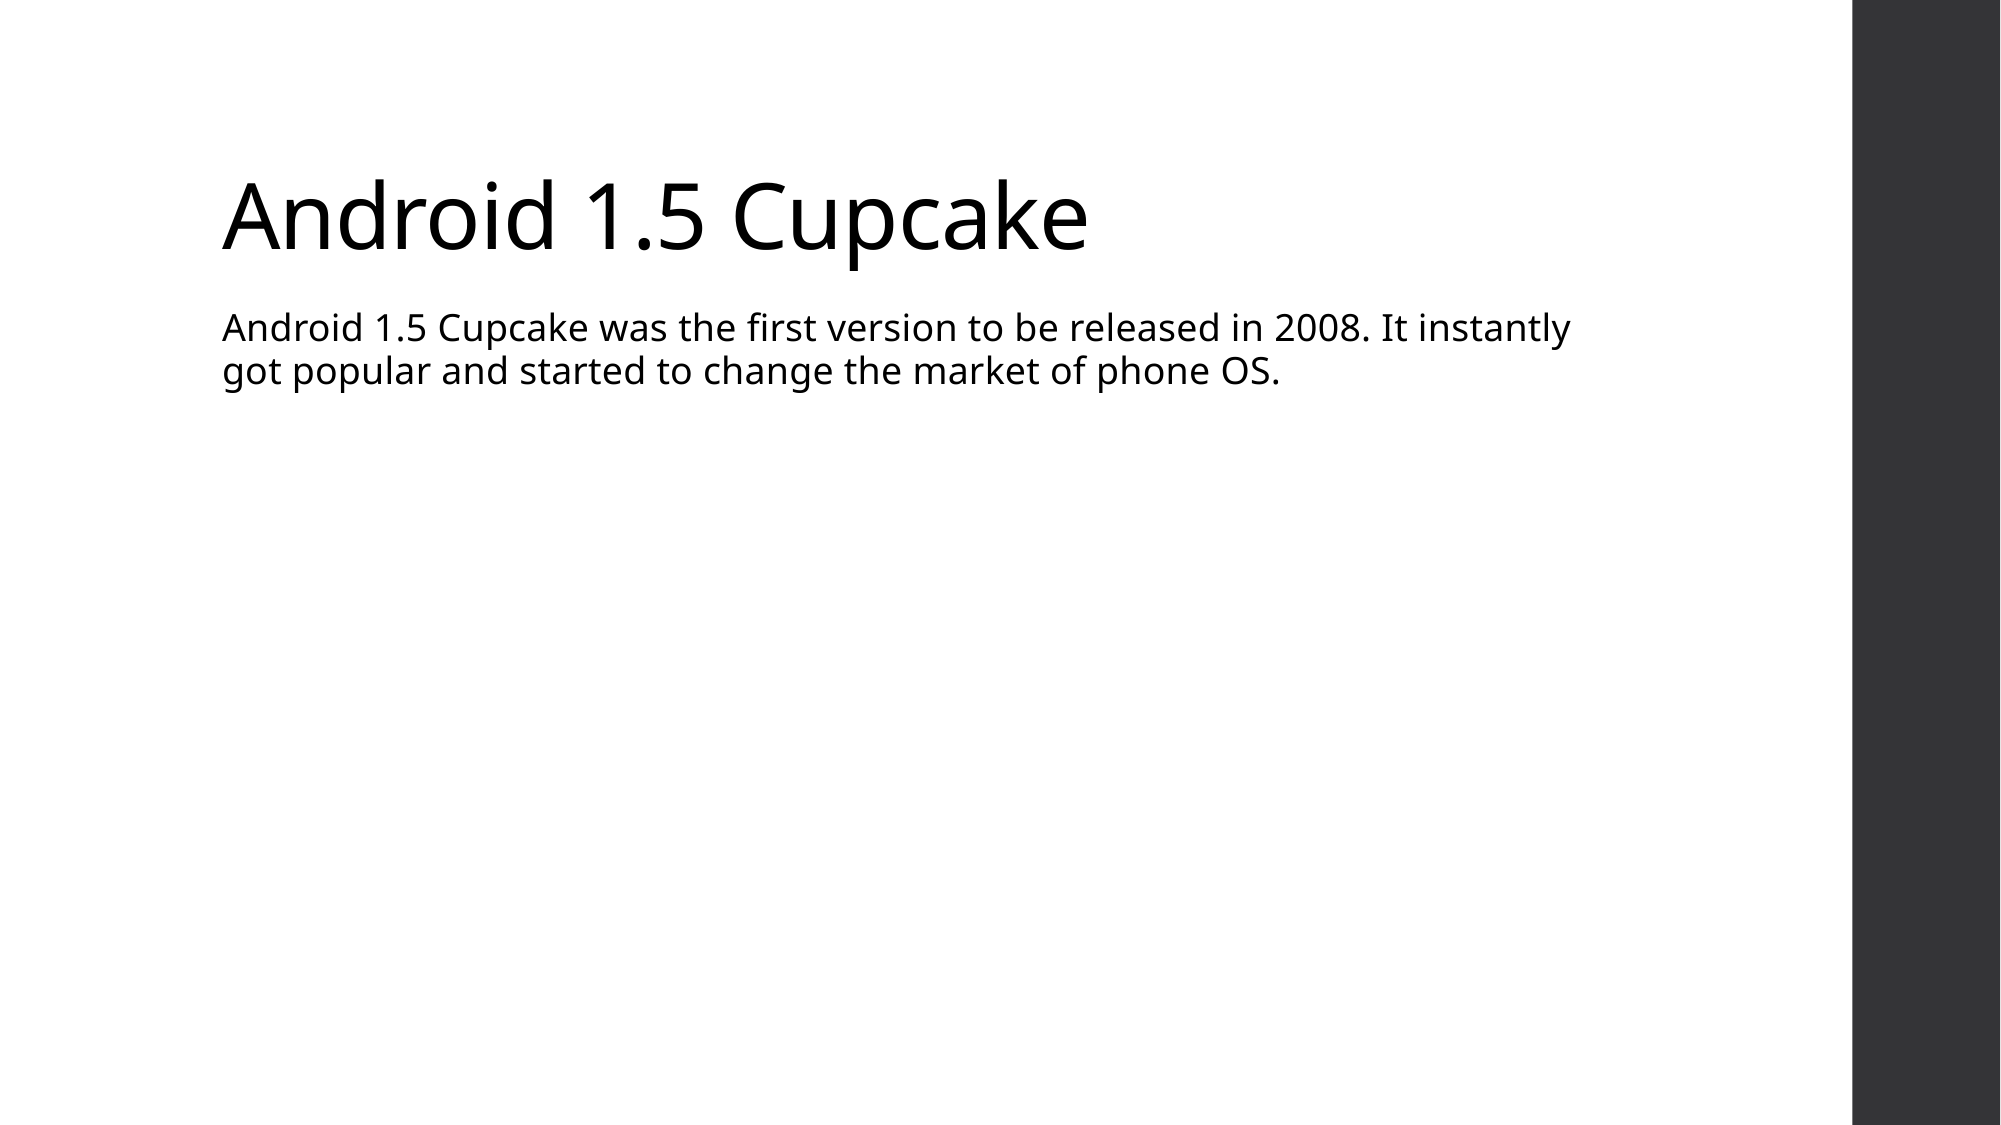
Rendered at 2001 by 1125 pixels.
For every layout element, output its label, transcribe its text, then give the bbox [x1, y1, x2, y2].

list Android 1.5 Cupcake was the first version to be released in 2008. It instantly got popular and started to change the market of phone OS. [206, 299, 1617, 1014]
title Android 1.5 Cupcake [206, 60, 1797, 278]
